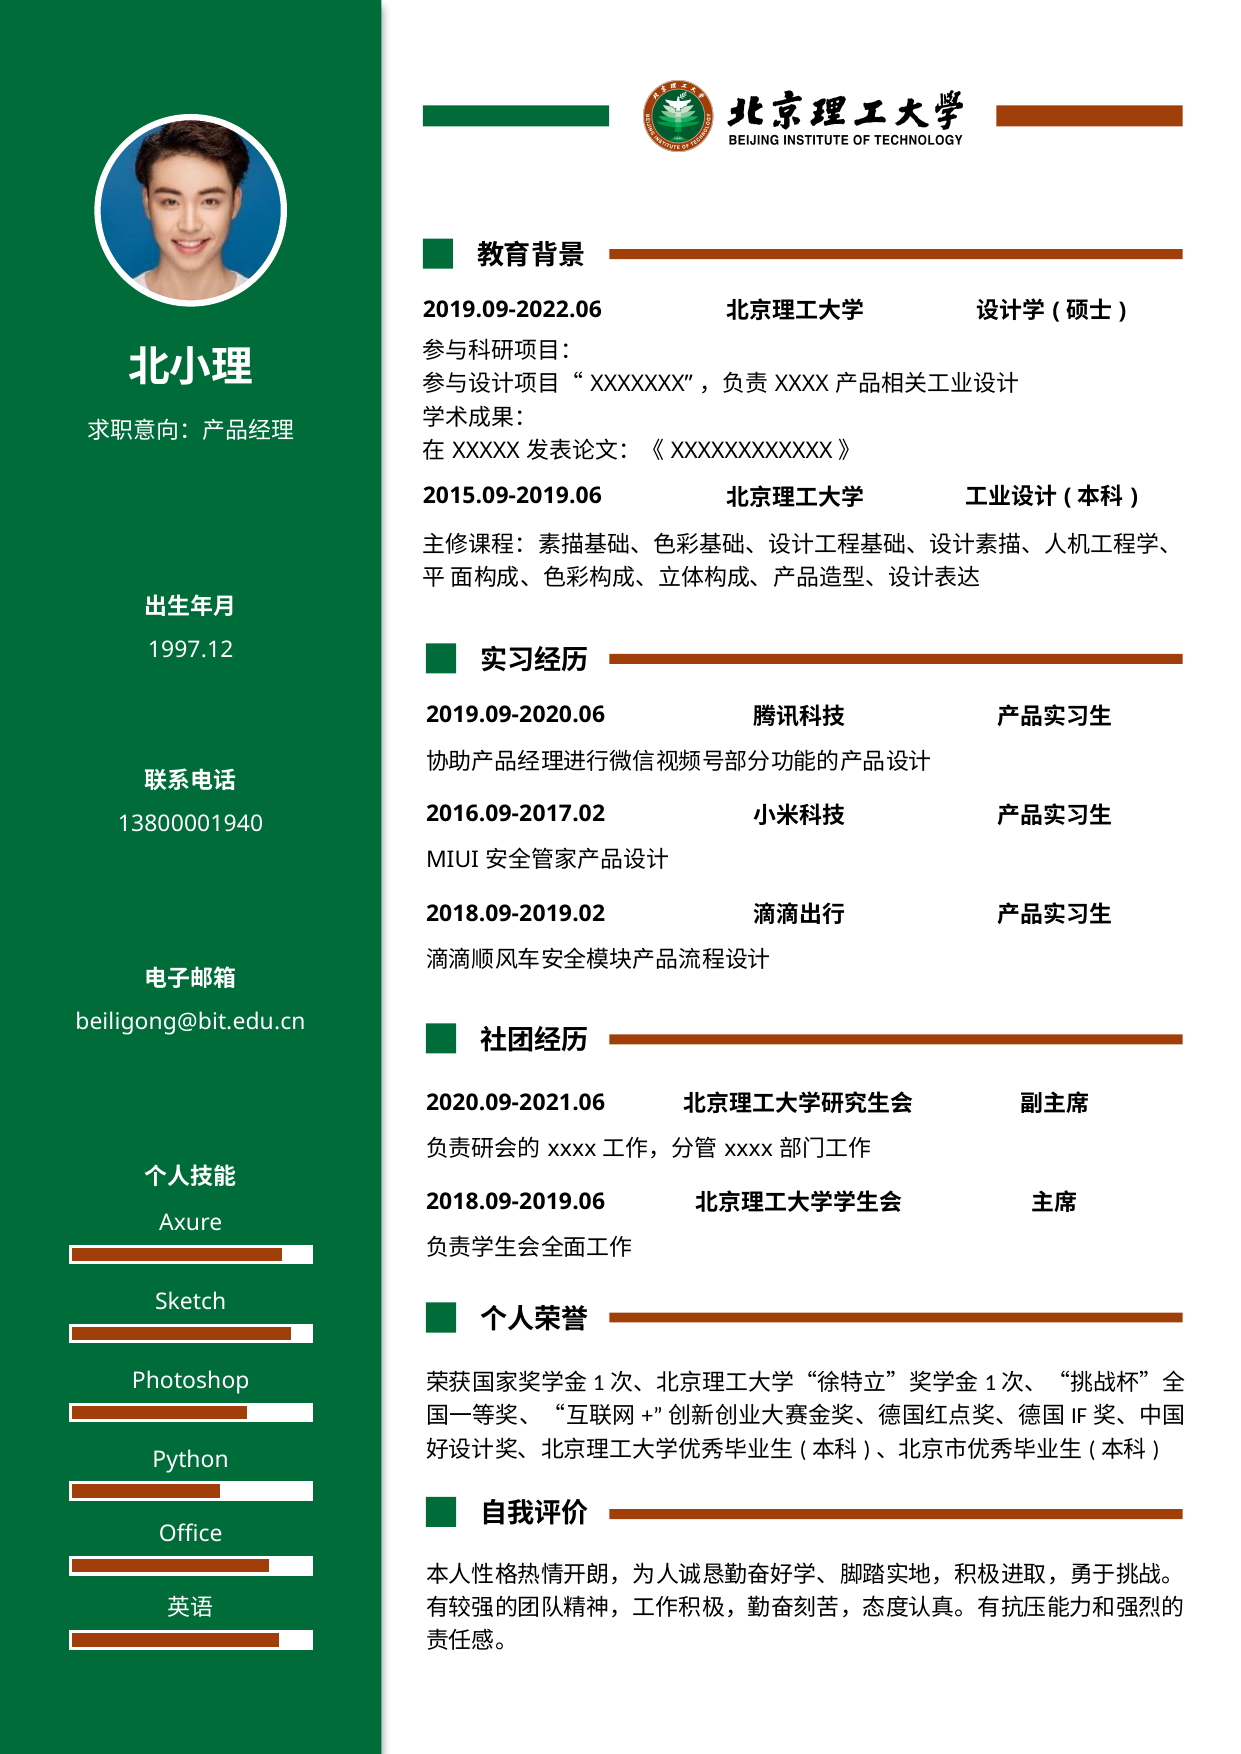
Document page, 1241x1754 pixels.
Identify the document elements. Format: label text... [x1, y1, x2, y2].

text_box 本人性格热情开朗，为人诚恳勤奋好学、脚踏实地，积极进取，勇于挑战。有较强的团队精神，工作积极，勤奋刻苦，态度认真。有抗压能力和强烈的责任感。 [426, 1546, 1186, 1661]
table_header 北京理工大学 [671, 287, 920, 330]
table_header 副主席 [924, 1080, 1186, 1123]
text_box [425, 1496, 1183, 1527]
table_header 联系电话 [102, 749, 279, 807]
table_header 出生年月 [102, 575, 279, 633]
table_header 北京理工大学 [671, 475, 920, 515]
table_header 设计学(硕士) [920, 287, 1183, 330]
table_header 2019.09-2020.06 [426, 693, 674, 735]
table_header 北京理工大学研究生会 [674, 1080, 924, 1123]
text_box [27, 1511, 355, 1575]
picture [643, 80, 963, 152]
table_cell 负责研会的xxxx工作，分管xxxx部门工作 [426, 1123, 1186, 1170]
table_cell 协助产品经理进行微信视频号部分功能的产品设计 [426, 735, 1186, 783]
table_header 2020.09-2021.06 [426, 1080, 674, 1123]
table_header 主席 [924, 1179, 1186, 1222]
table_cell 13800001940 [102, 807, 279, 839]
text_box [27, 1199, 355, 1263]
table_header 北京理工大学学生会 [674, 1179, 924, 1222]
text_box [425, 1023, 1183, 1054]
table_header 工业设计(本科) [920, 475, 1183, 515]
table_header 2018.09-2019.02 [426, 891, 674, 934]
table_header 2015.09-2019.06 [423, 475, 671, 515]
text_box 荣获国家奖学金1次、北京理工大学“徐特立”奖学金1次、“挑战杯”全国一等奖、“互联网+”创新创业大赛金奖、德国红点奖、德国IF奖、中国好设计奖、北京理工大学优秀毕业生(本科)、北京市优秀毕业生(本科) [426, 1354, 1186, 1470]
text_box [425, 643, 1183, 674]
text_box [27, 1357, 355, 1421]
table_header 2016.09-2017.02 [426, 792, 674, 834]
table_cell 参与科研项目： 参与设计项目“XXXXXXX”，负责XXXX产品相关工业设计 学术成果： 在XXXXX发表论文：《XXXXXXXXXXXX》 [423, 330, 1183, 467]
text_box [27, 1585, 355, 1649]
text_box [422, 238, 1183, 269]
table_header 腾讯科技 [674, 693, 924, 735]
table_header 产品实习生 [924, 693, 1186, 735]
table_header 产品实习生 [924, 792, 1186, 834]
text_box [27, 1436, 355, 1500]
picture [97, 117, 284, 304]
text_box 求职意向：产品经理 [57, 415, 325, 444]
table_cell MIUI安全管家产品设计 [426, 834, 1186, 881]
table_header 电子邮箱 [45, 947, 337, 1005]
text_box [425, 1302, 1183, 1333]
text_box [27, 1278, 355, 1342]
table_cell 1997.12 [102, 633, 279, 661]
table_cell 滴滴顺风车安全模块产品流程设计 [426, 934, 1186, 981]
table_cell 负责学生会全面工作 [426, 1222, 1186, 1269]
table_header 滴滴出行 [674, 891, 924, 934]
table_header 个人技能 [45, 1145, 337, 1199]
text_box 北小理 [88, 339, 293, 387]
table_header 2018.09-2019.06 [426, 1179, 674, 1222]
table_header 2019.09-2022.06 [423, 287, 671, 330]
table_header 小米科技 [674, 792, 924, 834]
table_header 产品实习生 [924, 891, 1186, 934]
table_cell 主修课程：素描基础、色彩基础、设计工程基础、设计素描、人机工程学、平 面构成、色彩构成、立体构成、产品造型、设计表达 [423, 515, 1183, 602]
table_cell beiligong@bit.edu.cn [45, 1005, 337, 1037]
